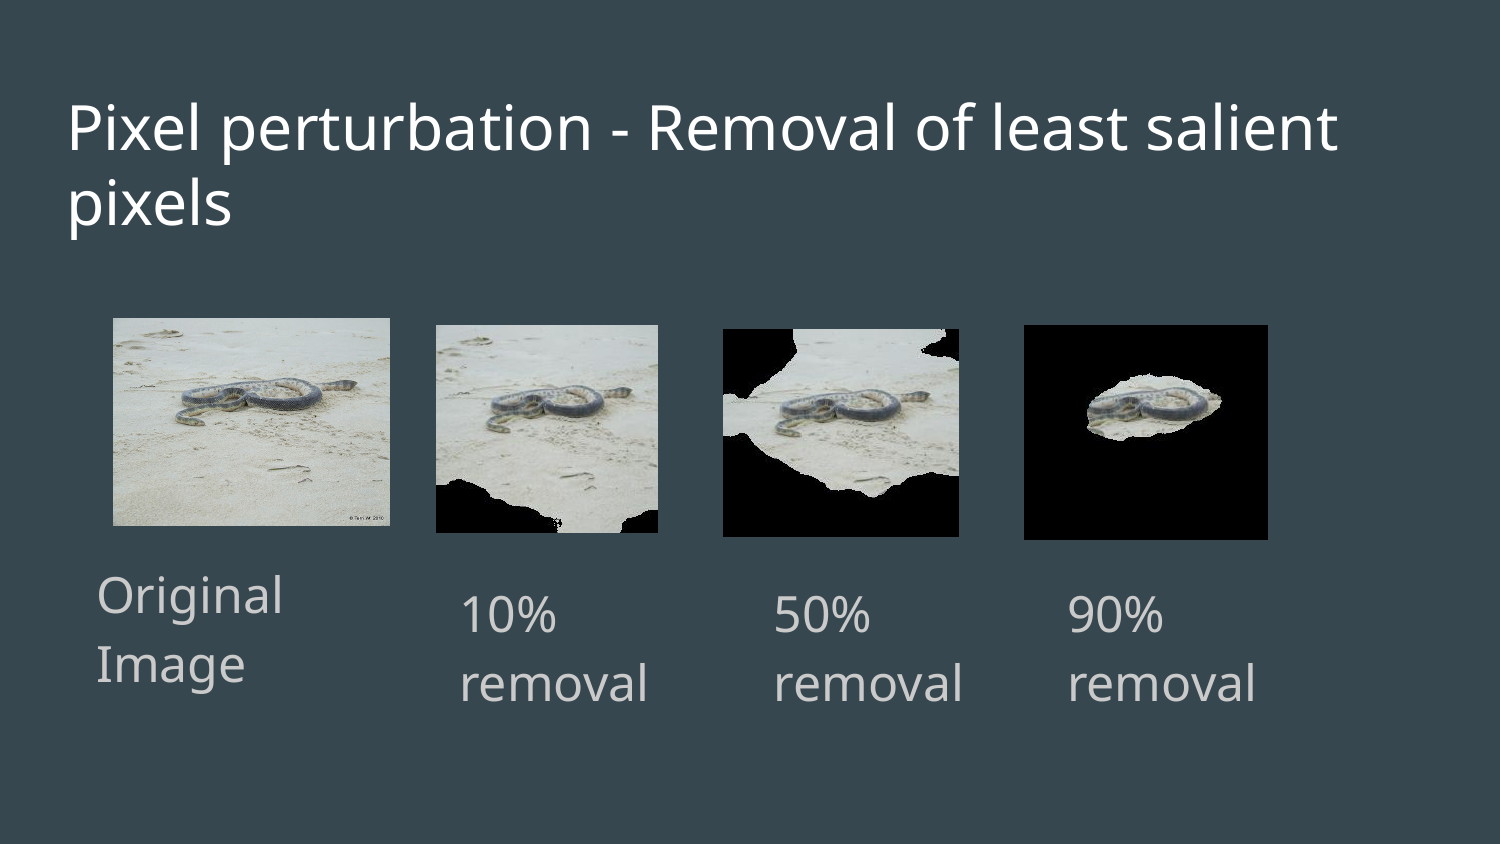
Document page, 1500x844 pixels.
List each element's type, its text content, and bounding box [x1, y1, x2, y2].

title Pixel perturbation - Removal of least salient pixels [51, 72, 1449, 167]
picture [1024, 325, 1269, 541]
text_box 10% removal [369, 558, 683, 612]
picture [723, 329, 959, 537]
picture [113, 318, 390, 526]
picture [435, 325, 658, 533]
text_box 50% removal [683, 558, 977, 671]
text_box Original Image [6, 539, 449, 581]
text_box 90% removal [977, 558, 1315, 671]
